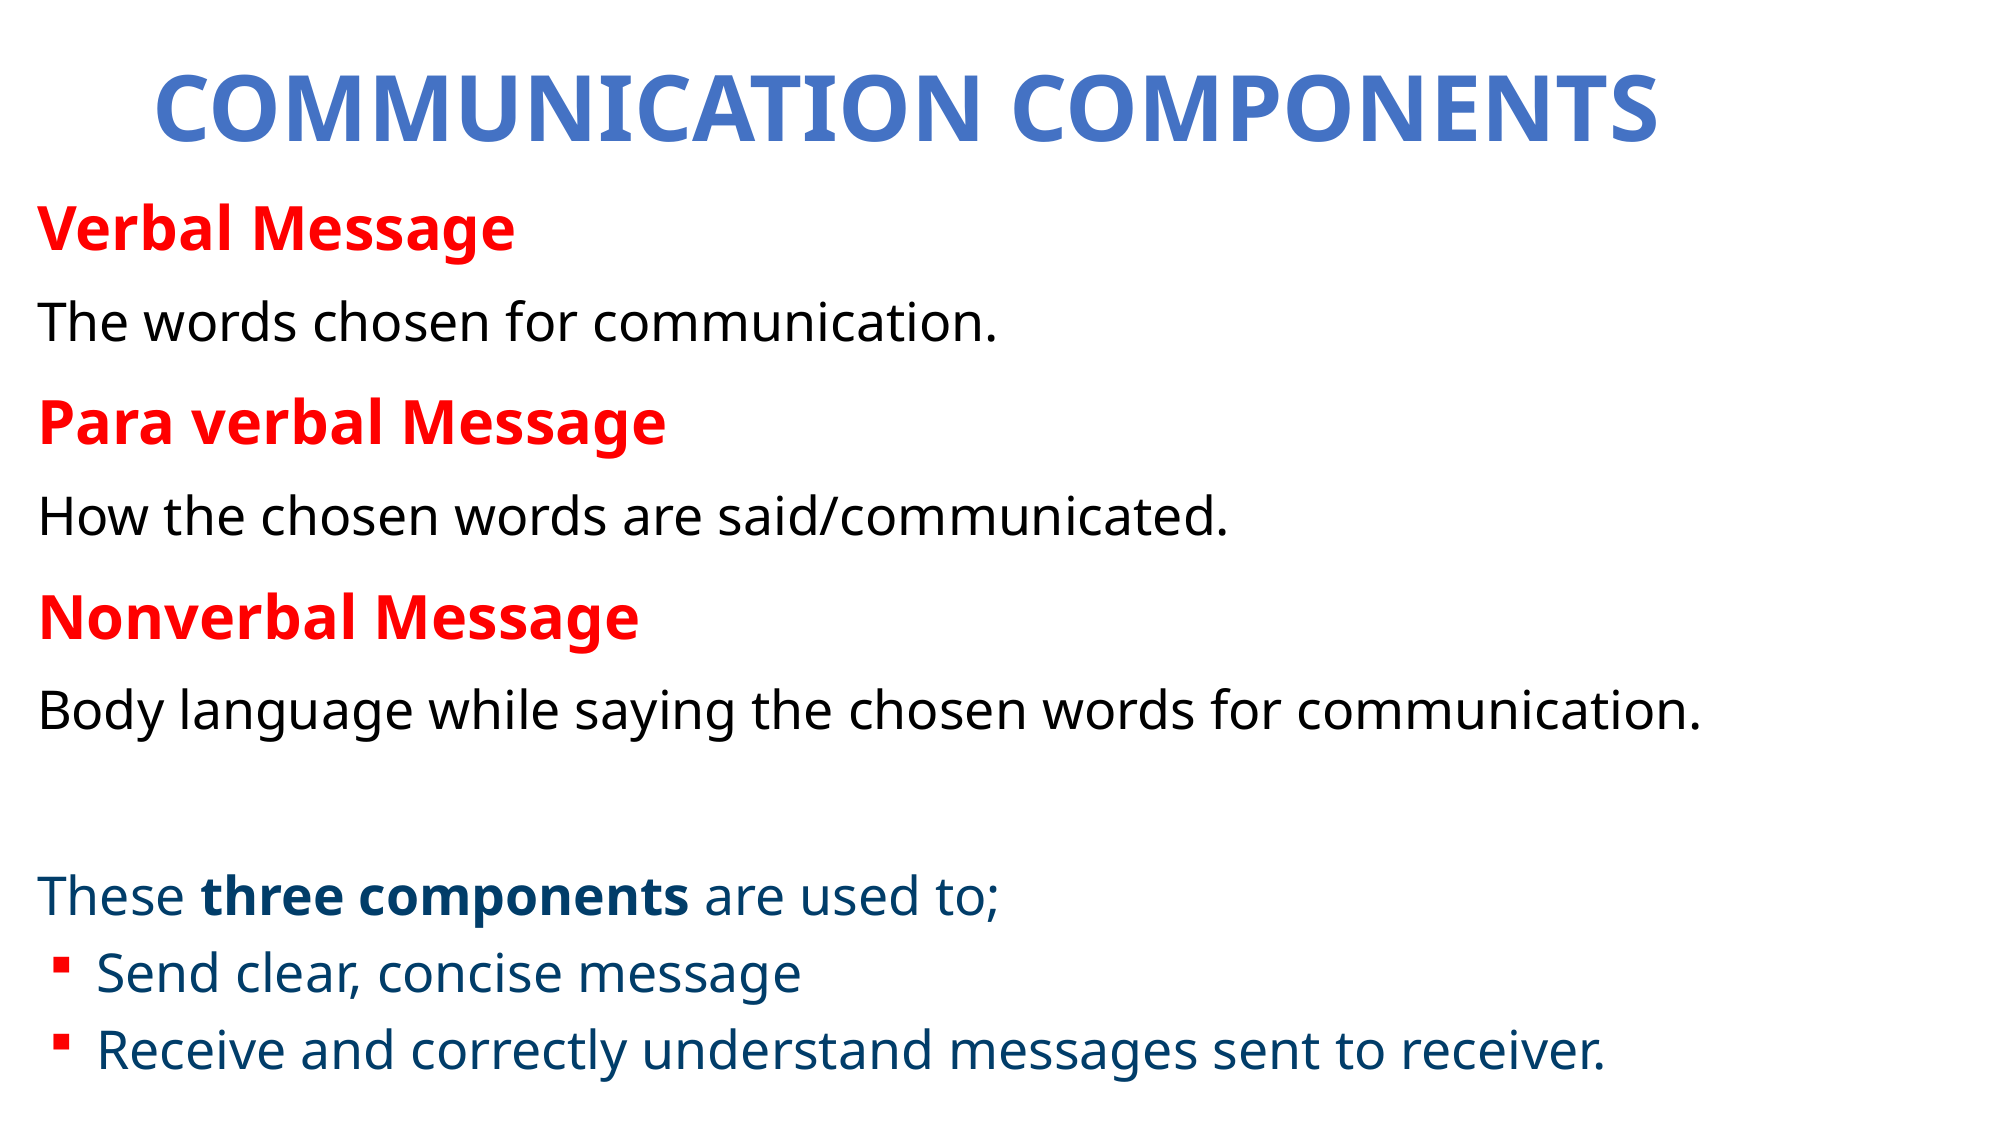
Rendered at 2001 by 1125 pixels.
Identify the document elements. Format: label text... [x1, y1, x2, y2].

title COMMUNICATION COMPONENTS [137, 52, 1863, 171]
list Verbal Message The words chosen for communication. Para verbal Message How the chosen words are said/communicated. Nonverbal Message Body language while saying the chosen words for communication. These three components are used to; Send clear, concise message Receive and correctly understand messages sent to receiver. [22, 171, 1944, 1092]
